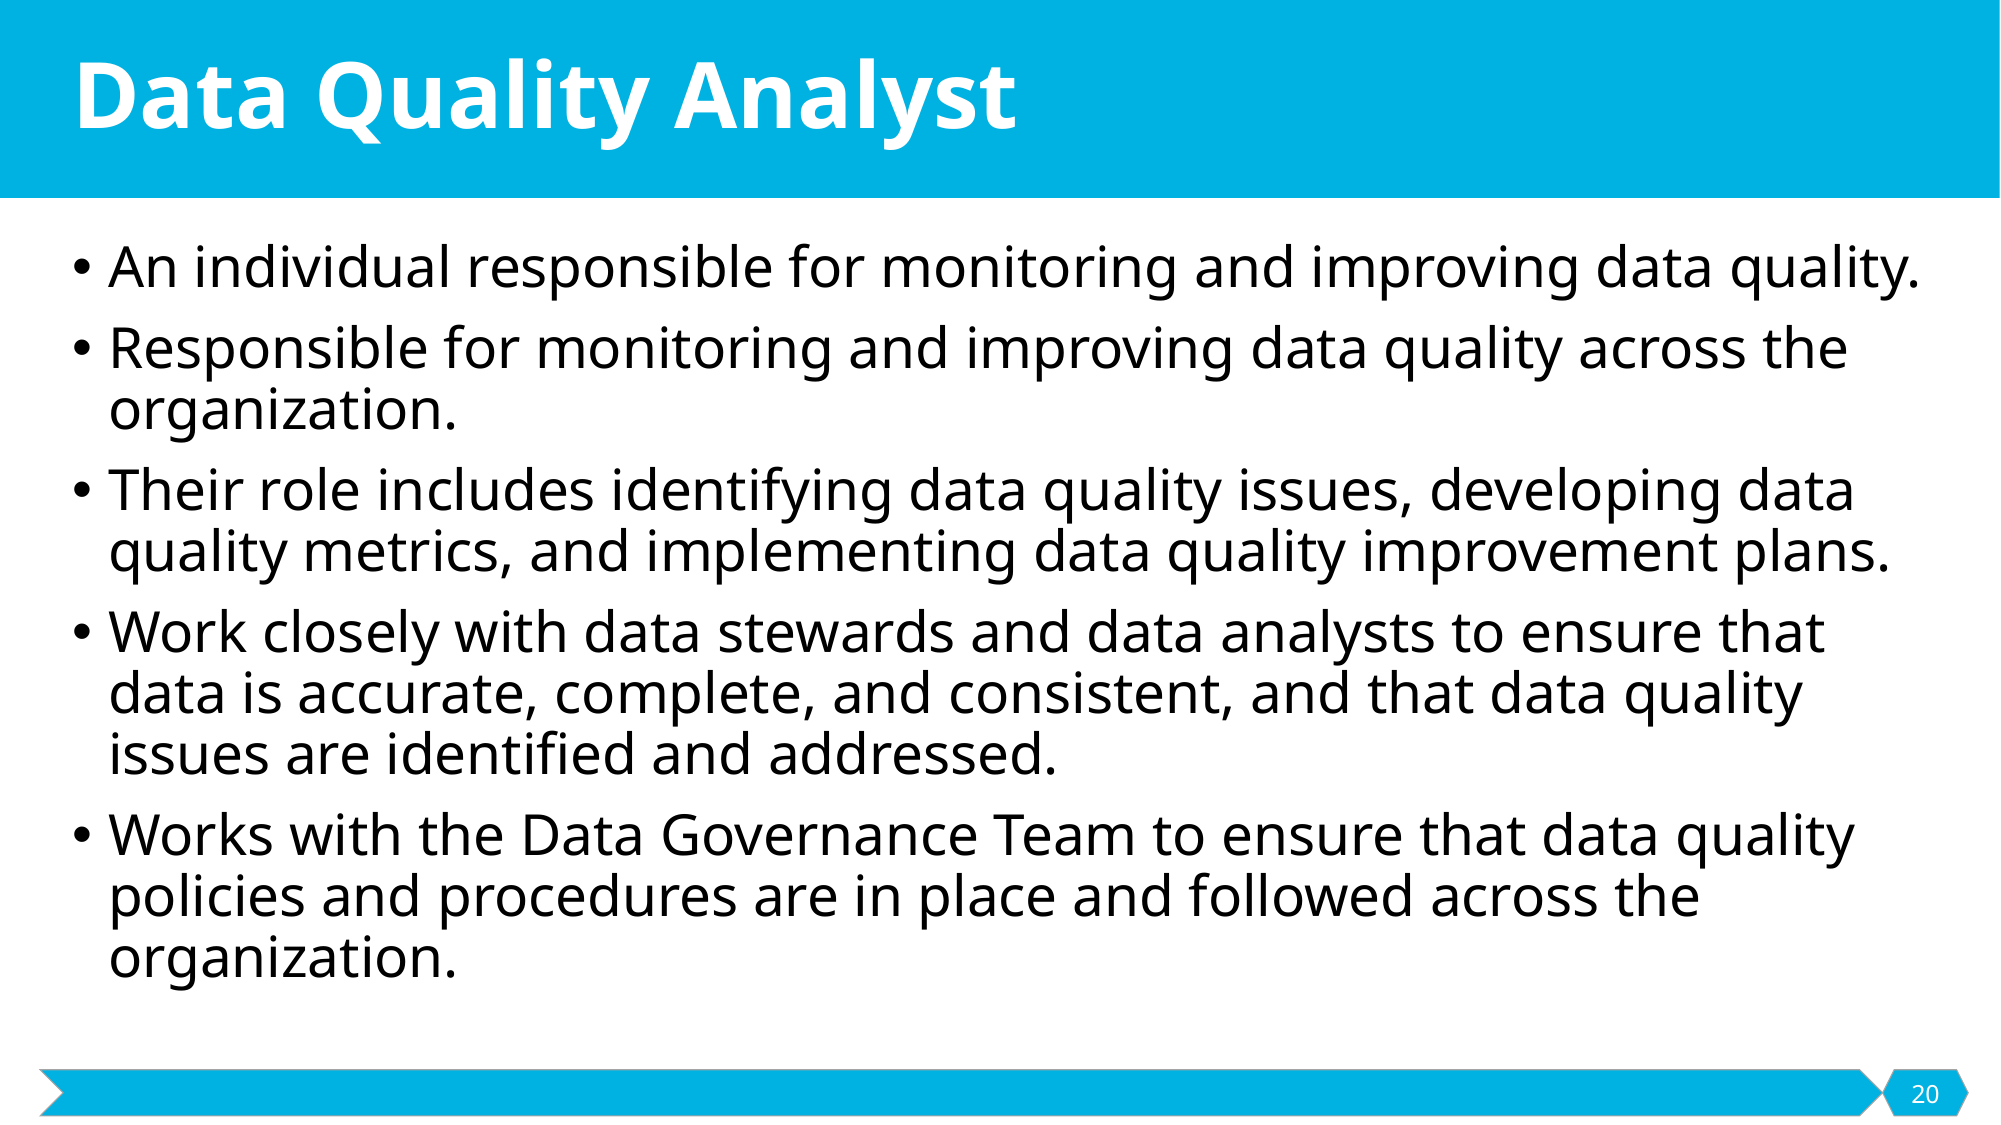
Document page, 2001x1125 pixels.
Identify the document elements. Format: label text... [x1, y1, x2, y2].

slide_number 20 [1882, 1065, 1969, 1125]
title Data Quality Analyst [56, 0, 1969, 199]
list An individual responsible for monitoring and improving data quality. Responsible for monitoring and improving data quality across the organization. Their role includes identifying data quality issues, developing data quality metrics, and implementing data quality improvement plans. Work closely with data stewards and data analysts to ensure that data is accurate, complete, and consistent, and that data quality issues are identified and addressed. Works with the Data Governance Team to ensure that data quality policies and procedures are in place and followed across the organization. [56, 230, 1969, 1010]
